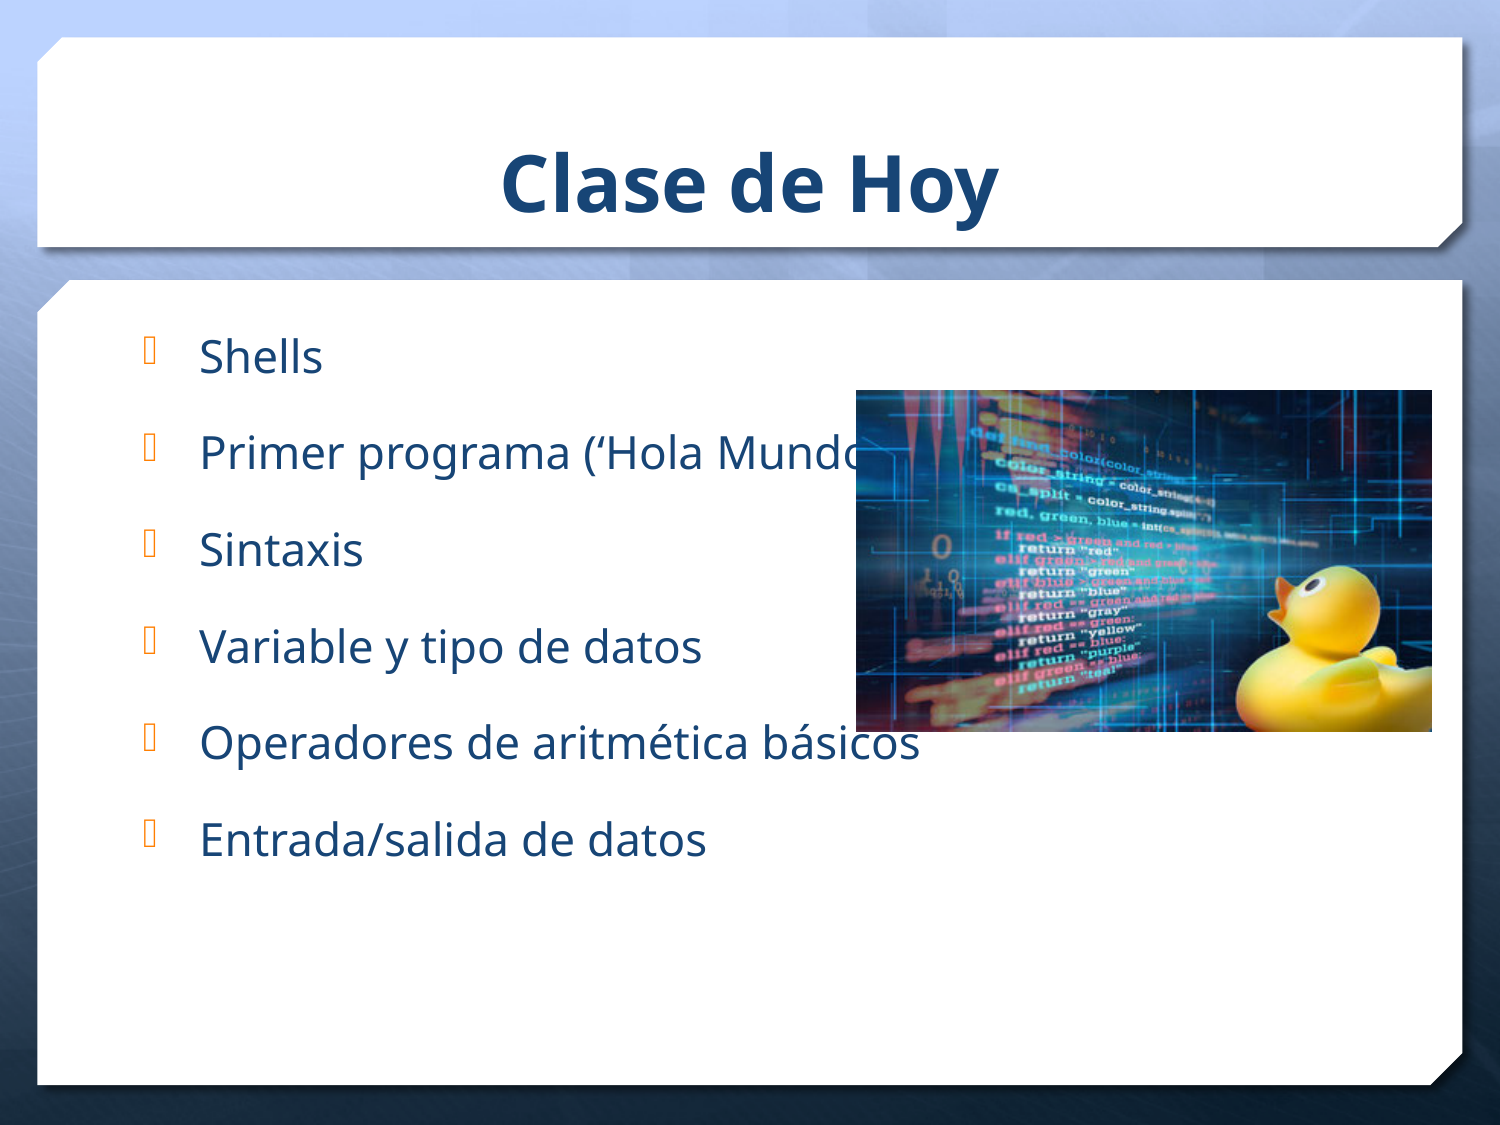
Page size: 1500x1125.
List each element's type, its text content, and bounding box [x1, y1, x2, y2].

picture [855, 389, 1432, 732]
title Clase de Hoy [127, 48, 1372, 236]
list Shells Primer programa (‘Hola Mundo’) Sintaxis Variable y tipo de datos Operadores de aritmética básicos Entrada/salida de datos [127, 319, 1372, 978]
